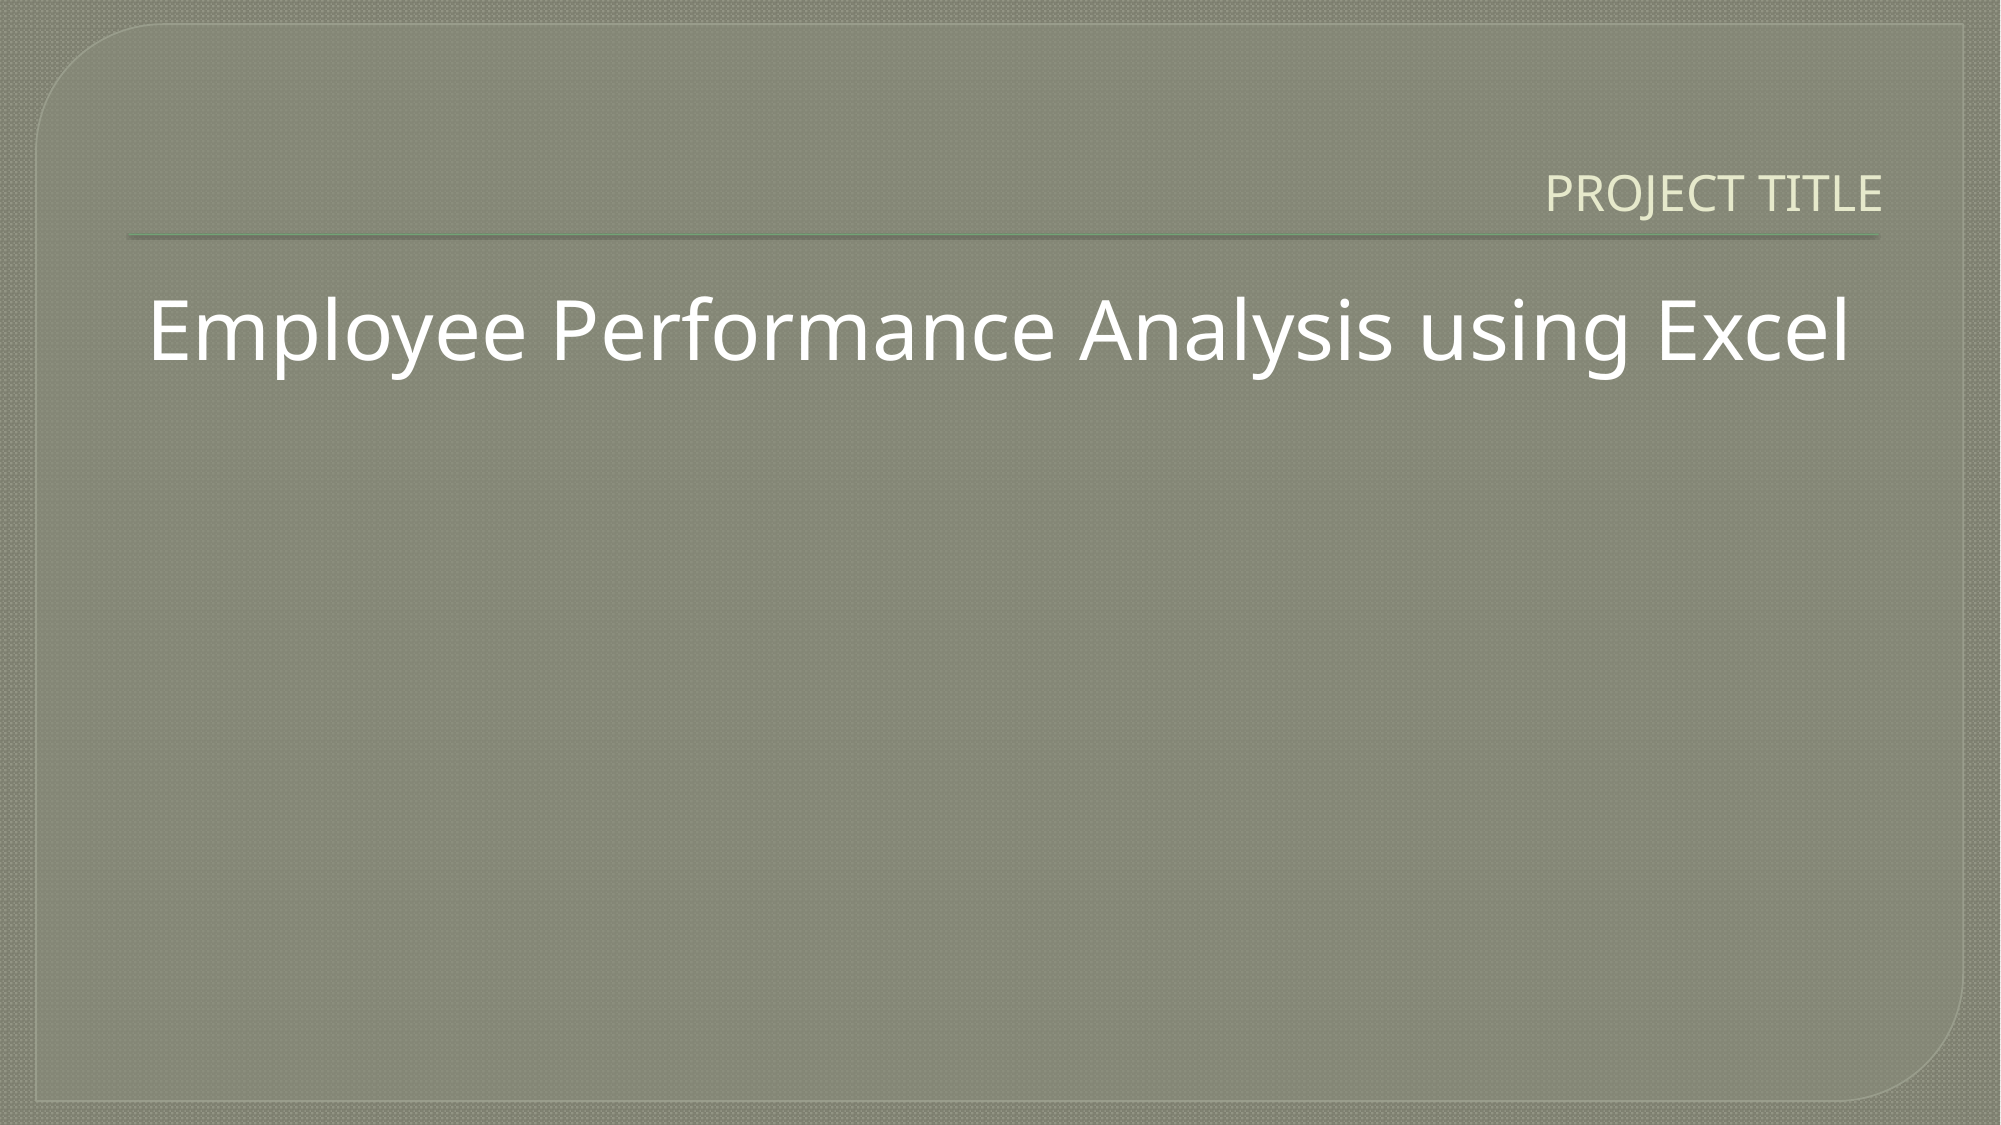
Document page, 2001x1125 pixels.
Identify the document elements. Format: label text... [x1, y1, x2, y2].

list Employee Performance Analysis using Excel [99, 270, 1900, 1013]
title PROJECT TITLE [99, 41, 1900, 230]
